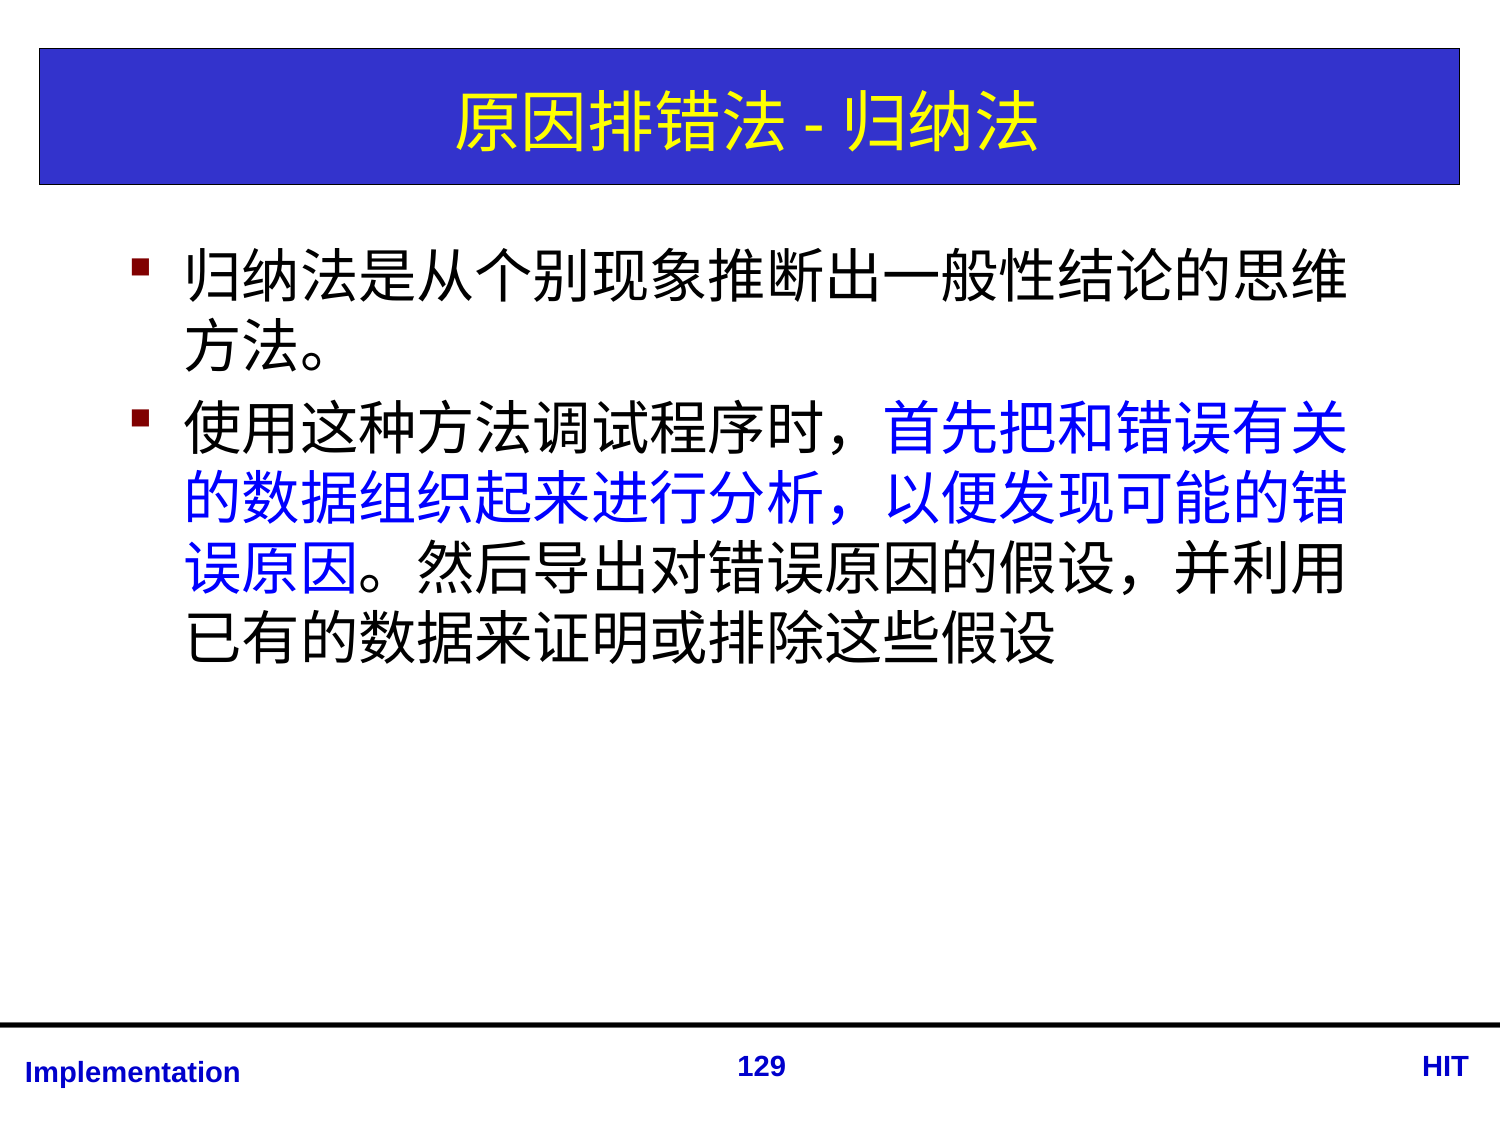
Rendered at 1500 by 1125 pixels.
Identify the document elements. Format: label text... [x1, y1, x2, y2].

title 原因排错法-归纳法 [38, 54, 1457, 185]
list 归纳法是从个别现象推断出一般性结论的思维方法。 使用这种方法调试程序时，首先把和错误有关的数据组织起来进行分析，以便发现可能的错误原因。然后导出对错误原因的假设，并利用已有的数据来证明或排除这些假设 [111, 231, 1412, 941]
